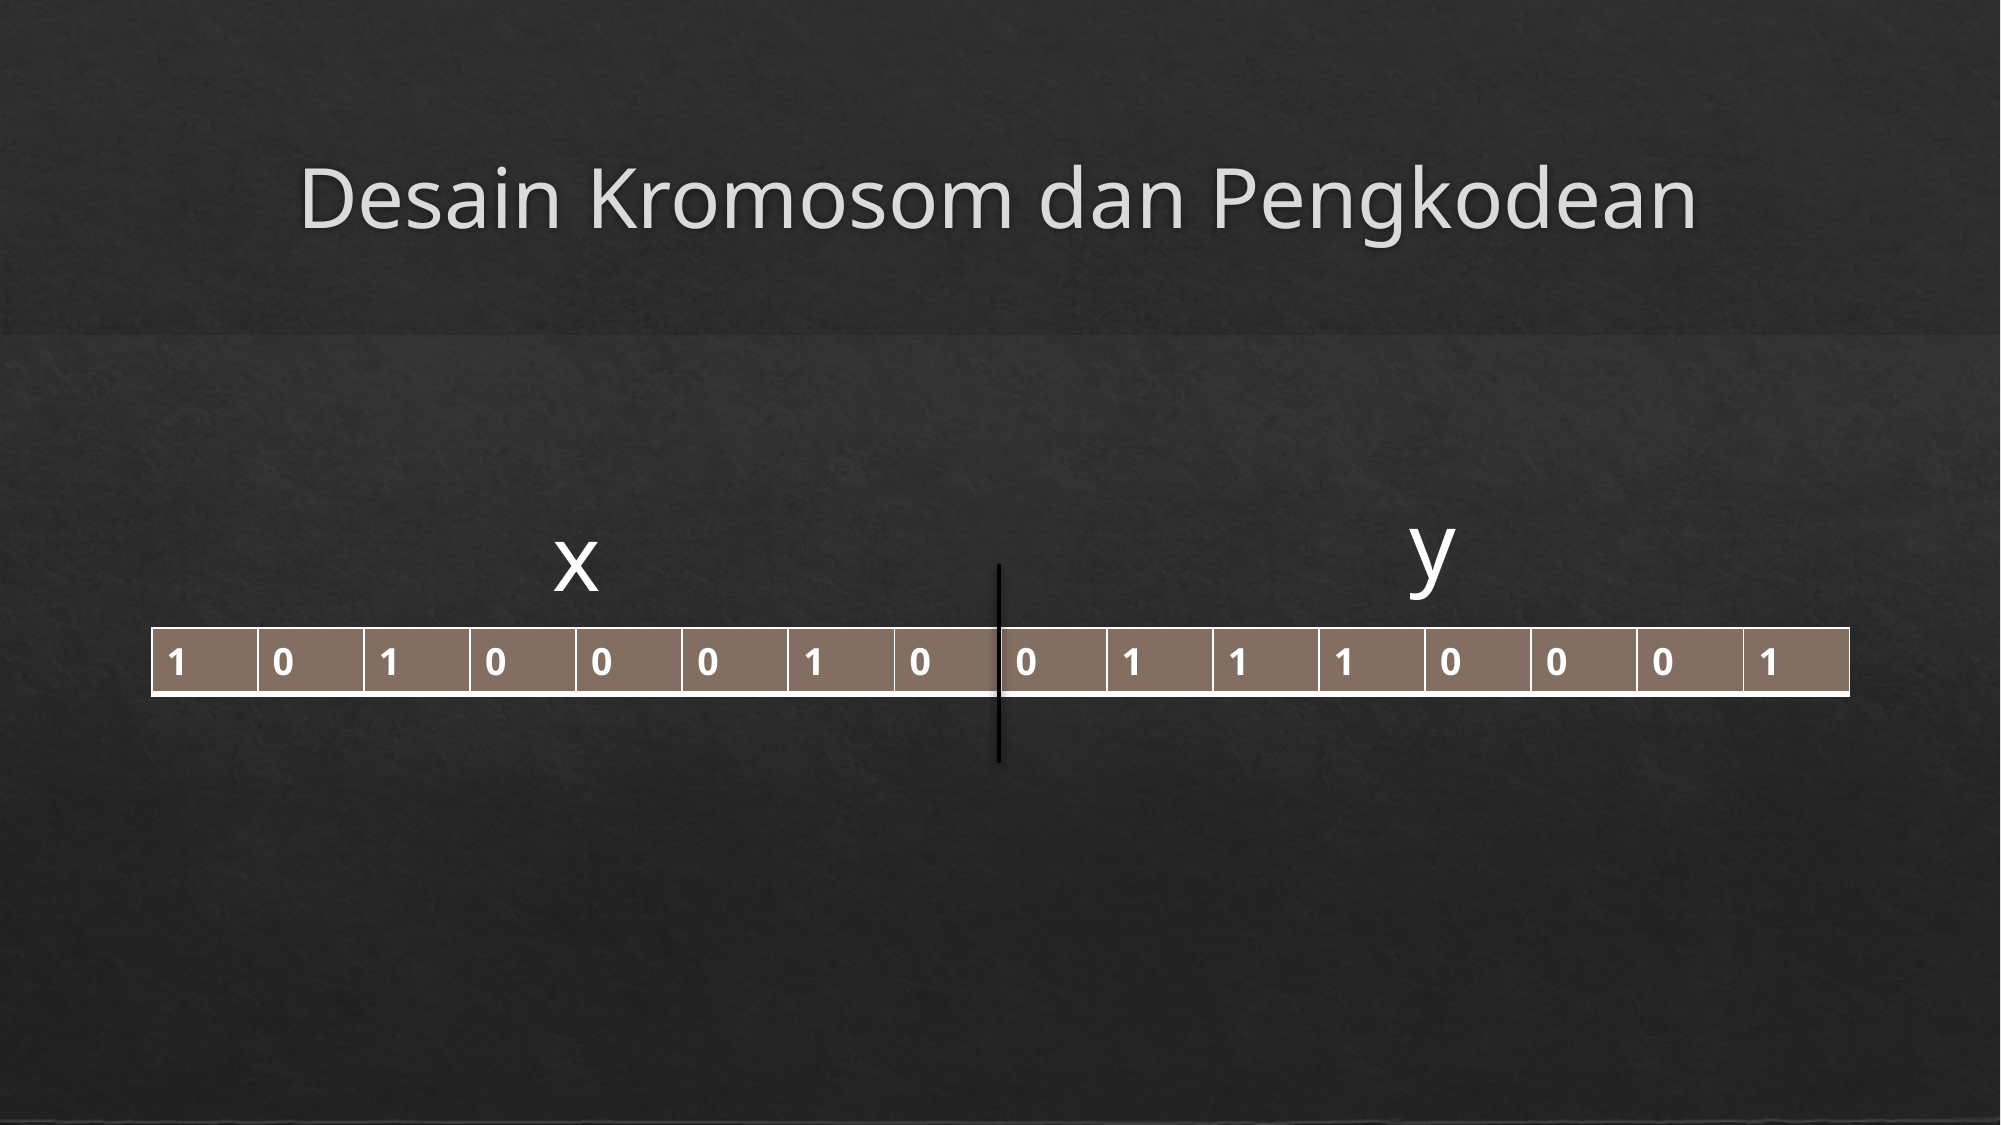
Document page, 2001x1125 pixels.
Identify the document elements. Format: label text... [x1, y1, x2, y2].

title Desain Kromosom dan Pengkodean [149, 99, 1849, 291]
picture [0, 335, 2000, 1125]
text_box [0, 0, 2000, 334]
